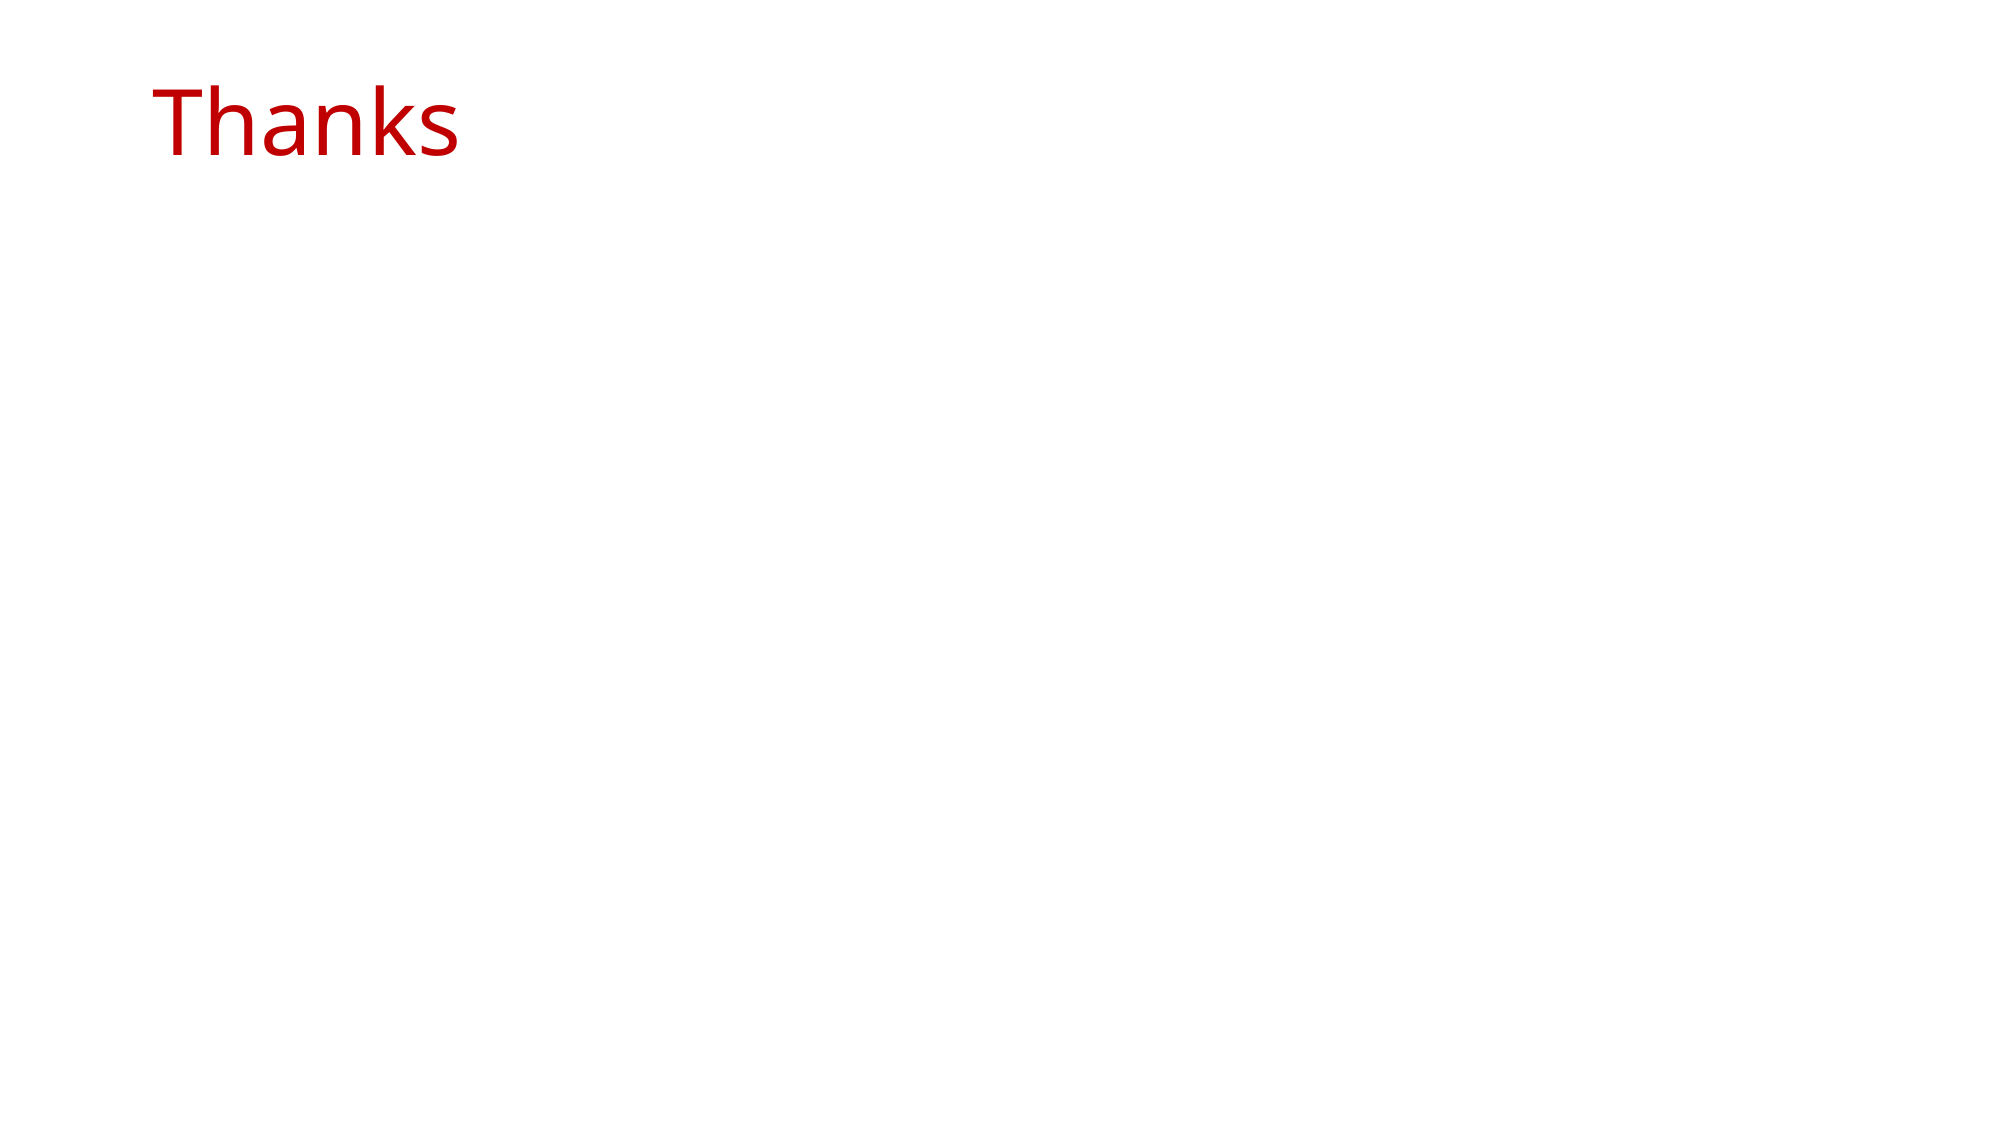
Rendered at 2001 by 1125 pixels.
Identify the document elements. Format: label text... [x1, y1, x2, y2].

title Thanks [137, 17, 1863, 235]
